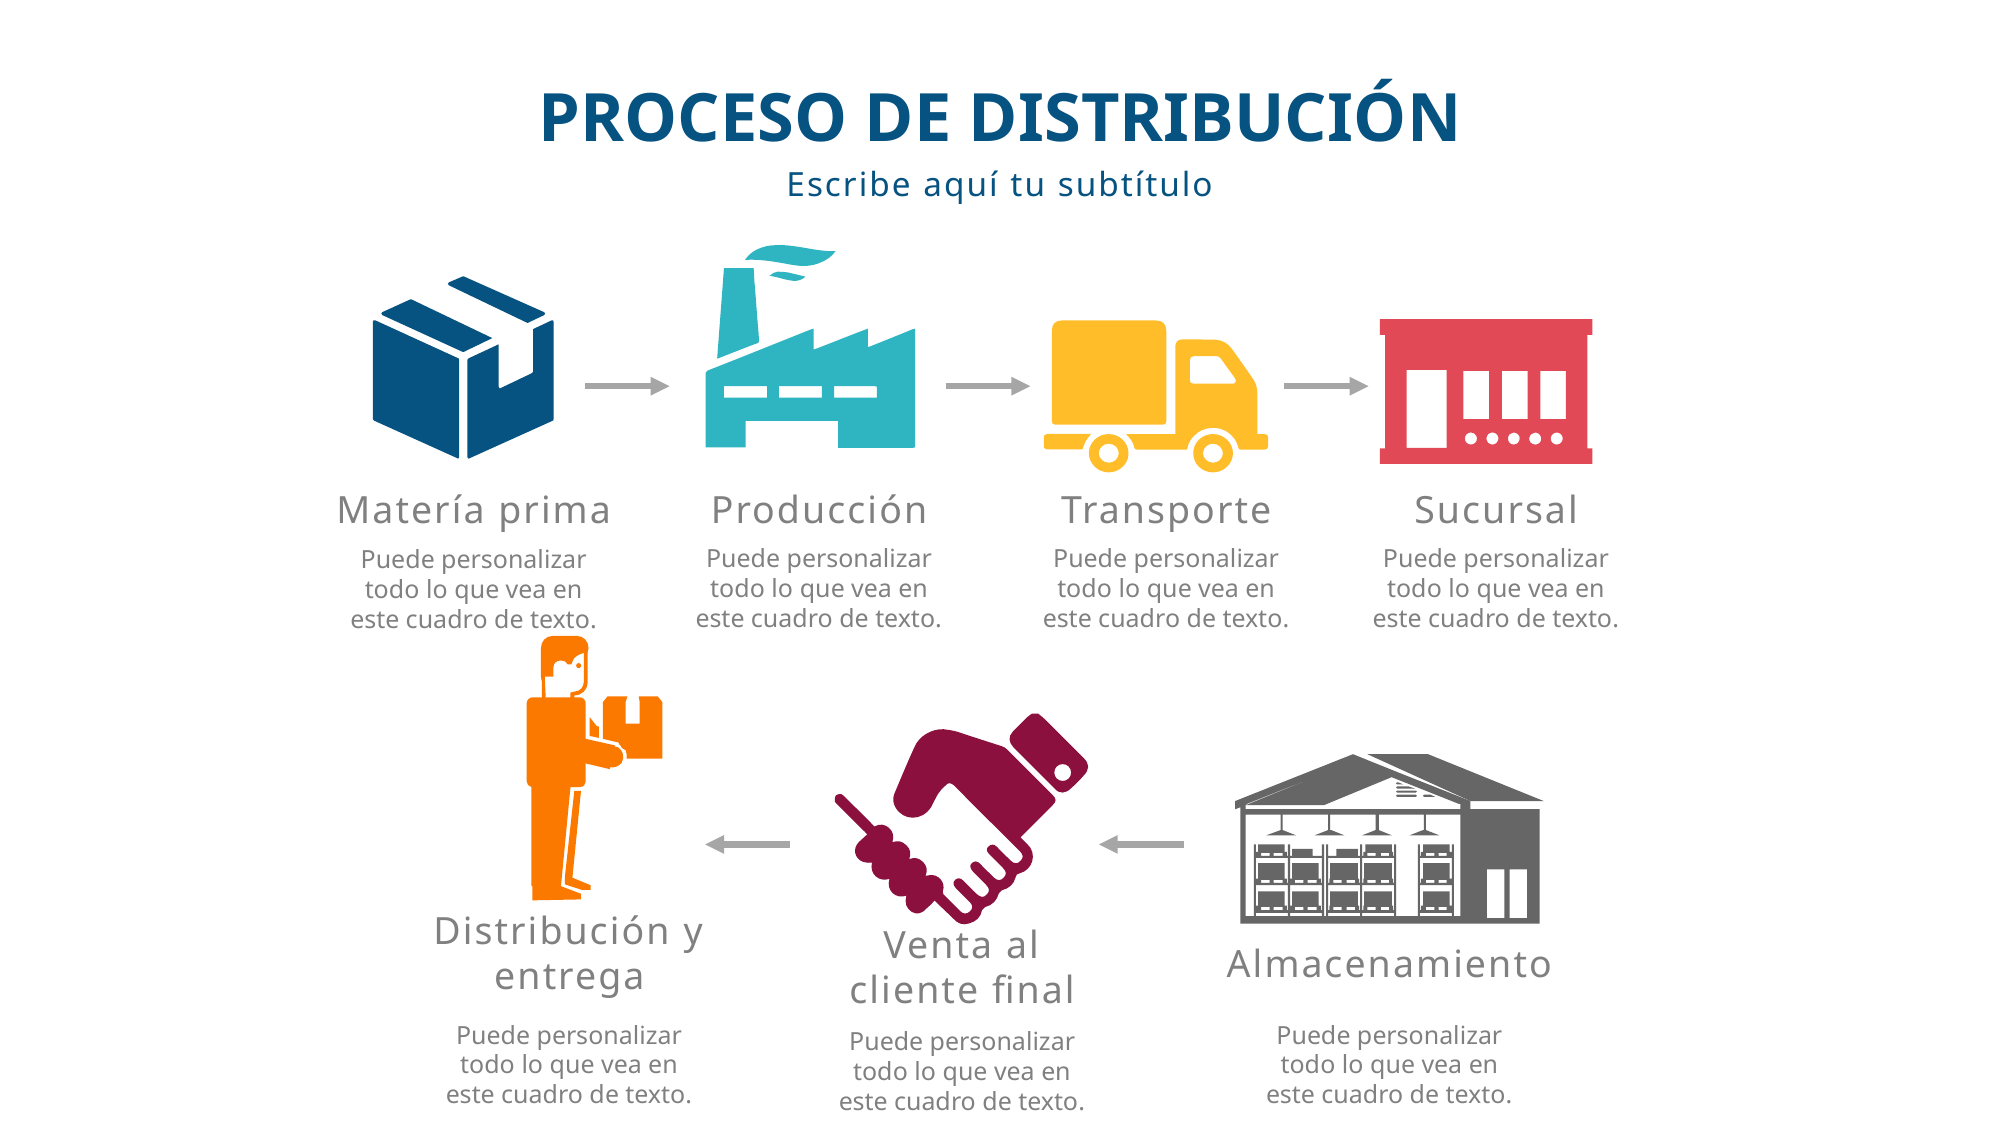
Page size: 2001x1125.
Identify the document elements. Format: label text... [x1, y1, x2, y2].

text_box Puede personalizar todo lo que vea en este cuadro de texto. [1345, 539, 1647, 641]
text_box Escribe aquí tu subtítulo [624, 155, 1376, 210]
text_box Puede personalizar todo lo que vea en este cuadro de texto. [323, 539, 625, 641]
text_box PROCESO DE DISTRIBUCIÓN [385, 75, 1615, 237]
text_box Sucursal [1339, 478, 1653, 539]
text_box Transporte [1009, 478, 1324, 539]
text_box Puede personalizar todo lo que vea en este cuadro de texto. [1238, 1011, 1541, 1117]
text_box [1379, 319, 1593, 464]
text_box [705, 244, 916, 448]
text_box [1043, 320, 1269, 473]
text_box Puede personalizar todo lo que vea en este cuadro de texto. [1015, 539, 1317, 641]
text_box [1235, 754, 1544, 924]
text_box Venta al cliente final [805, 913, 1119, 1019]
text_box Puede personalizar todo lo que vea en este cuadro de texto. [668, 539, 970, 641]
text_box Puede personalizar todo lo que vea en este cuadro de texto. [418, 1011, 720, 1117]
text_box Distribución y entrega [412, 899, 727, 1004]
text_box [372, 275, 554, 459]
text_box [834, 713, 1090, 926]
text_box Puede personalizar todo lo que vea en este cuadro de texto. [811, 1019, 1113, 1123]
text_box Matería prima [317, 478, 631, 539]
text_box Producción [662, 478, 976, 539]
text_box Almacenamiento [1202, 932, 1577, 992]
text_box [526, 635, 663, 901]
